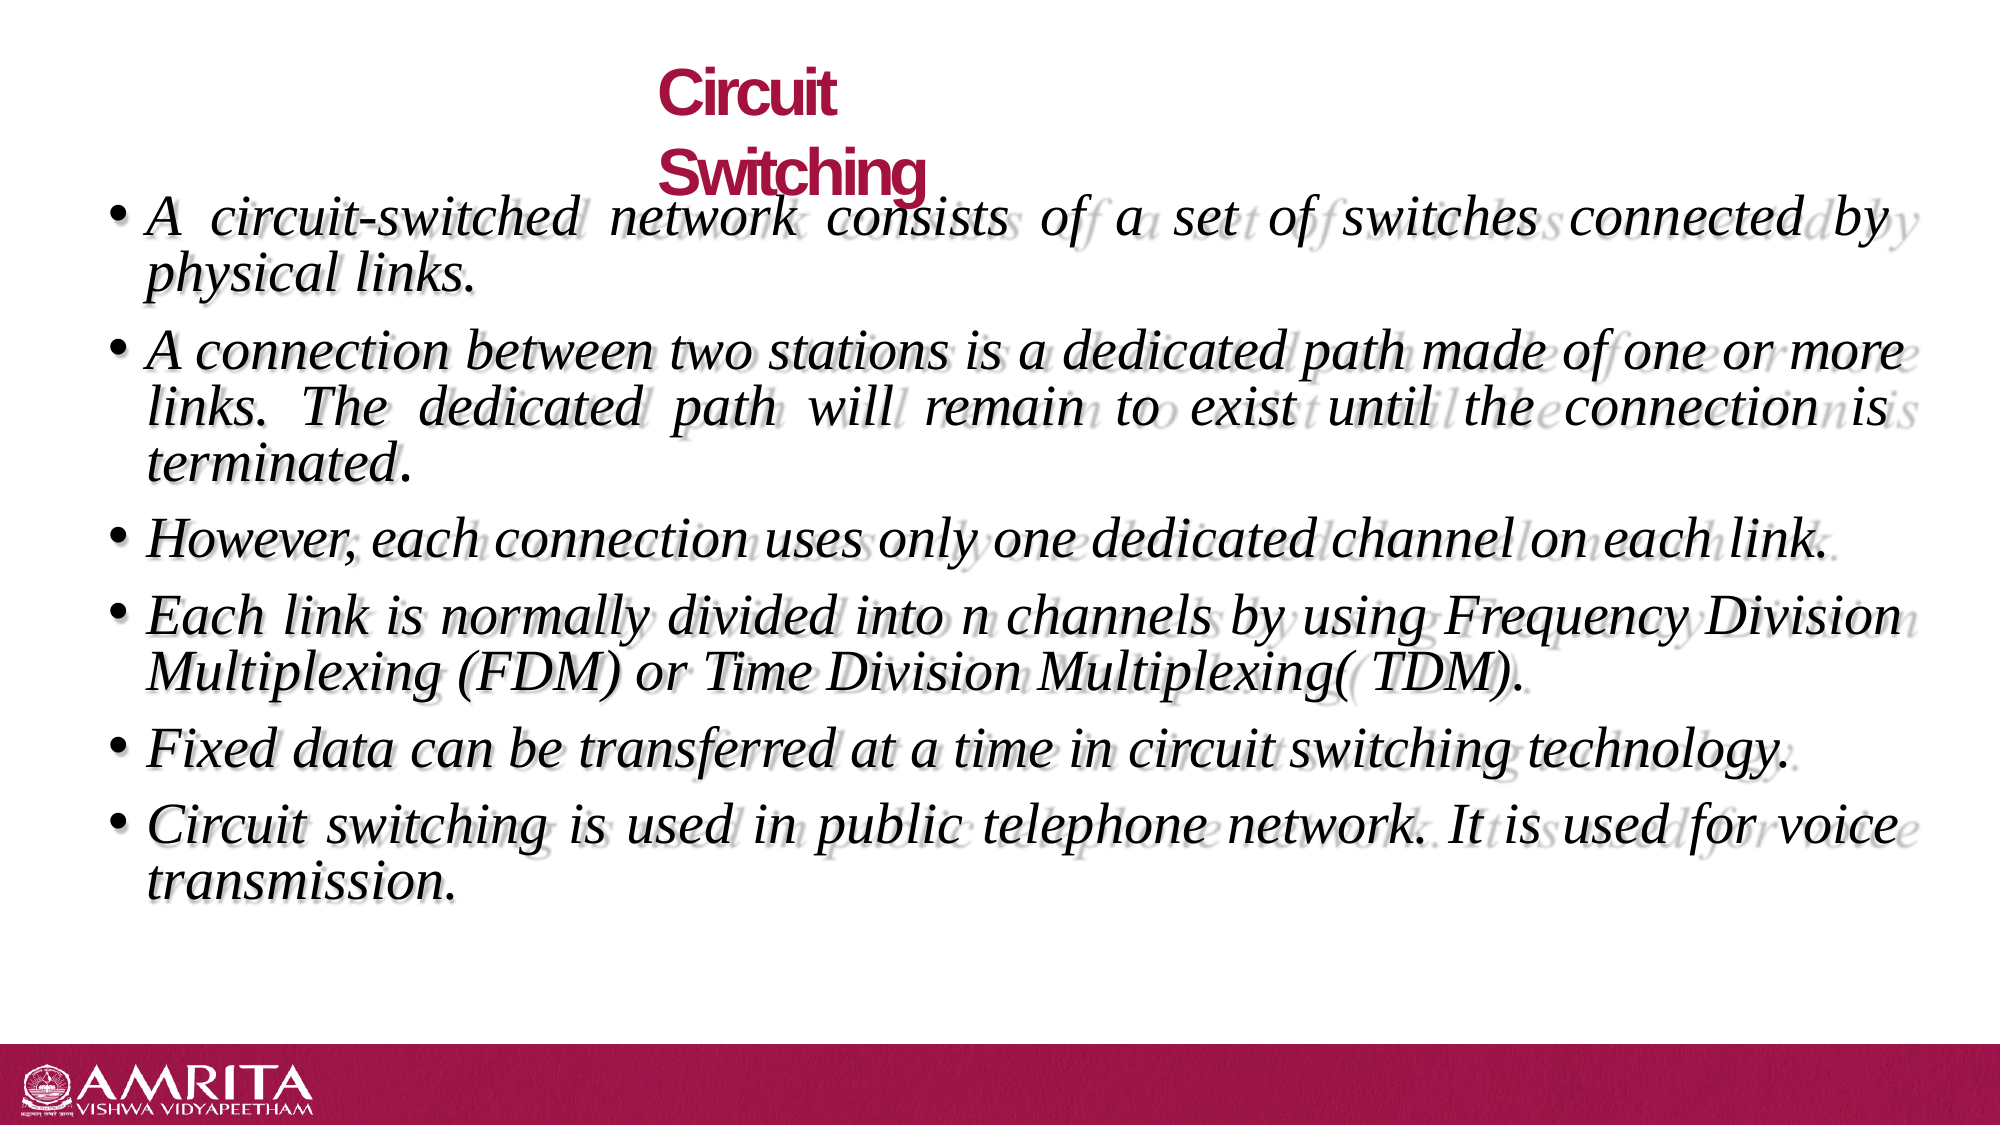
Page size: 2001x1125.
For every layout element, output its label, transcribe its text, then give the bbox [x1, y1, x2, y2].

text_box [74, 160, 1958, 955]
title Circuit Switching [655, 47, 1121, 157]
picture [0, 1044, 2000, 1125]
